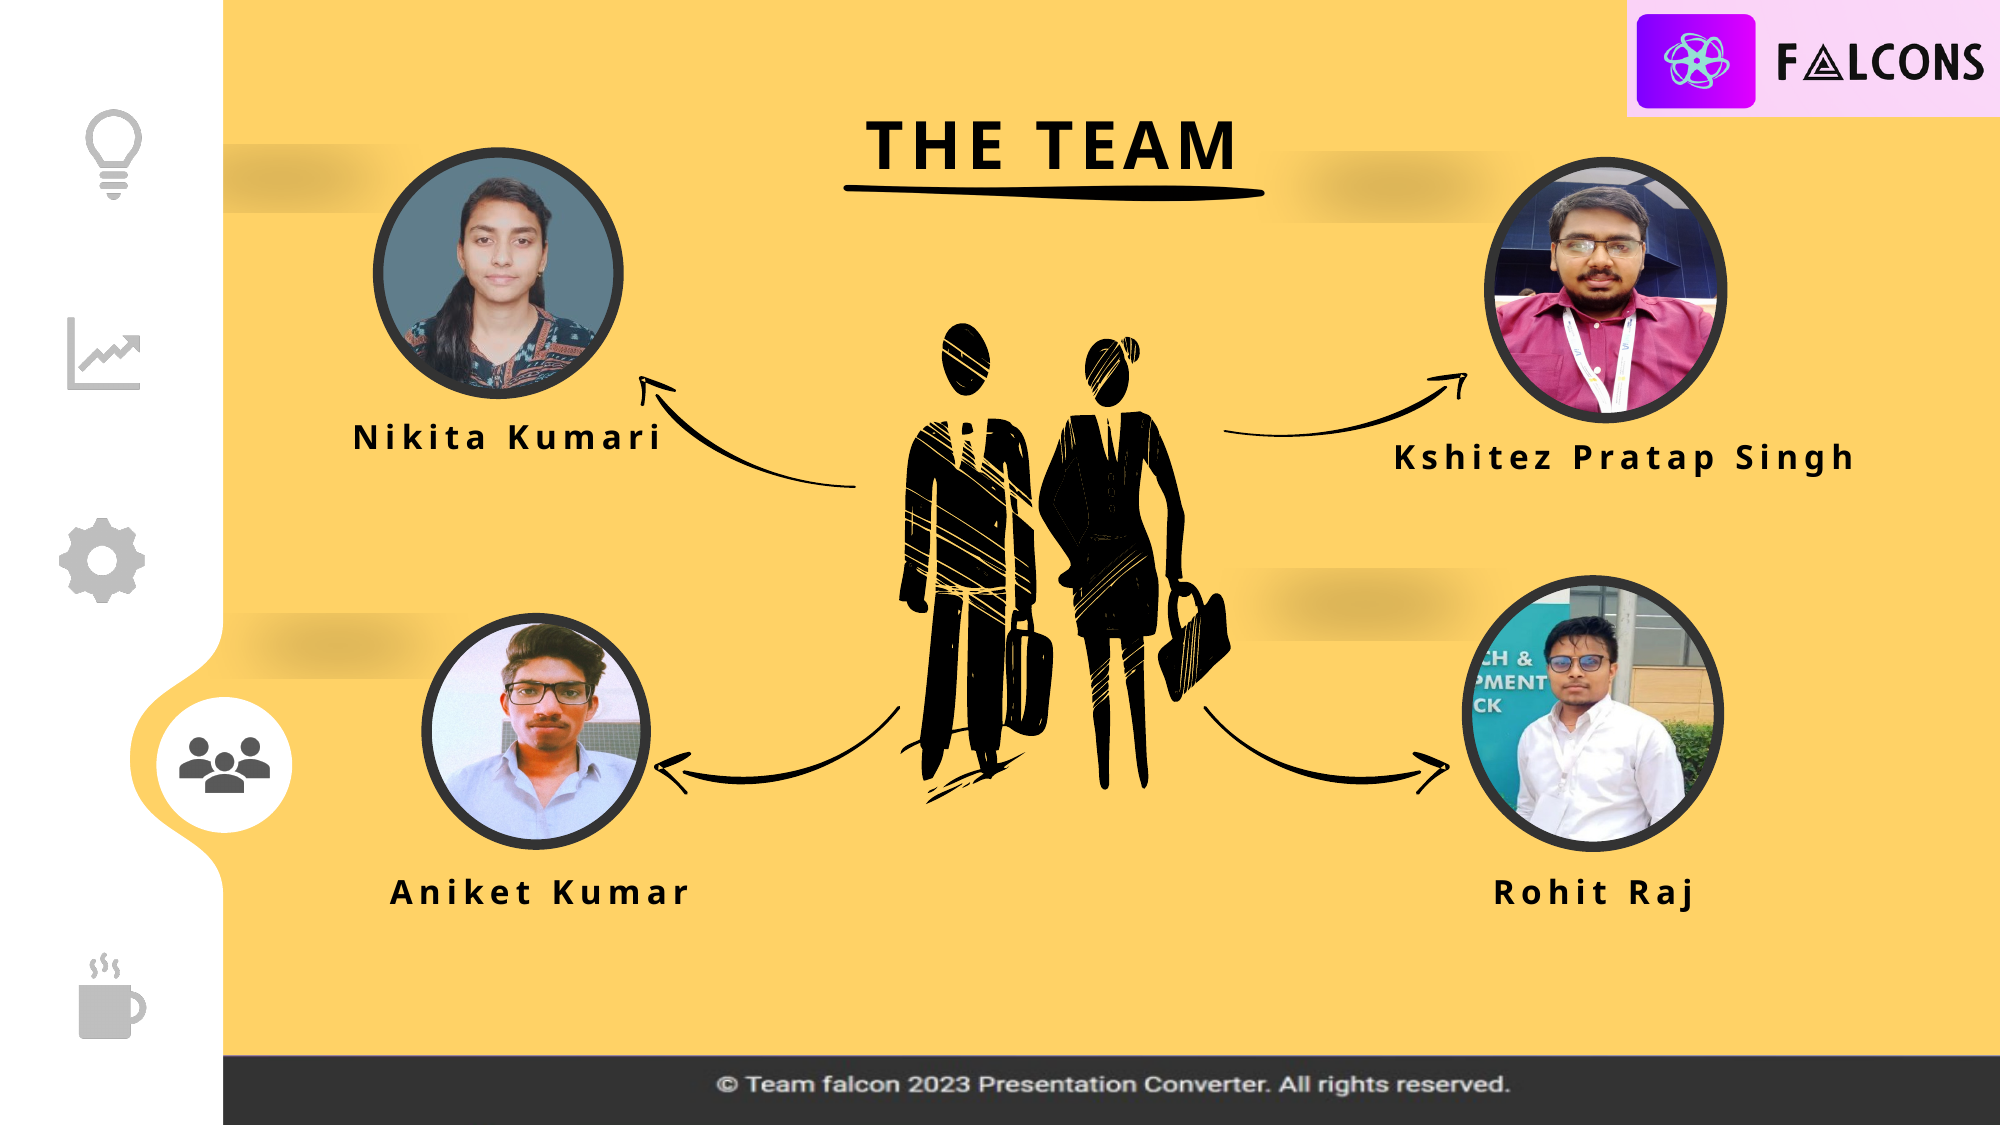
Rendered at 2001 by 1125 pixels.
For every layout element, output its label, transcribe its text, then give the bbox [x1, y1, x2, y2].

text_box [666, 674, 822, 802]
picture [843, 178, 1265, 207]
text_box [0, 0, 225, 1125]
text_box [632, 389, 822, 476]
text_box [1231, 674, 1438, 802]
picture [52, 303, 165, 408]
picture [378, 152, 619, 394]
picture [61, 944, 164, 1047]
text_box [156, 696, 293, 833]
picture [62, 103, 165, 206]
text_box [225, 1055, 2000, 1125]
picture [1466, 580, 1719, 847]
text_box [1231, 363, 1466, 443]
text_box Kshitez Pratap Singh [1378, 428, 1869, 484]
text_box Rohit Raj [1478, 864, 1708, 919]
picture [1489, 162, 1723, 419]
picture [426, 618, 646, 845]
text_box Aniket Kumar [374, 864, 704, 919]
picture [42, 501, 162, 620]
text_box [822, 316, 1231, 813]
text_box Nikita Kumari [337, 409, 632, 464]
text_box THE TEAM [850, 95, 1255, 181]
text_box [1627, 0, 2000, 117]
